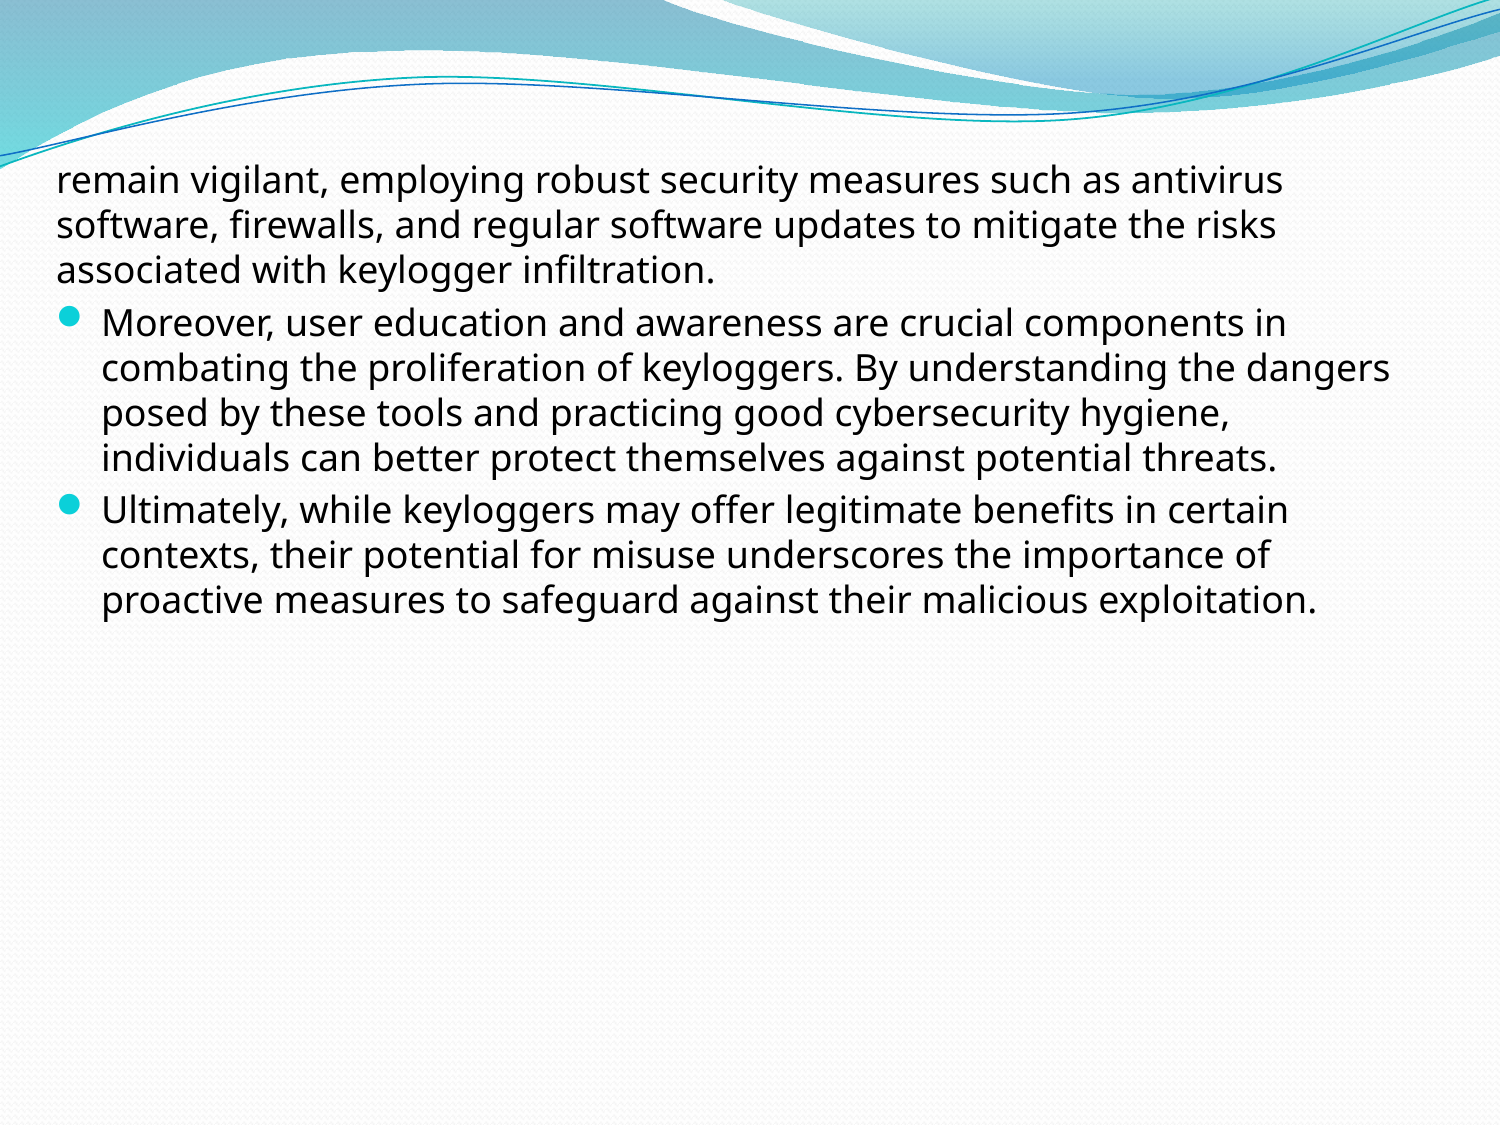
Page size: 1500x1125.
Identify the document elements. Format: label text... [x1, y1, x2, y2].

list remain vigilant, employing robust security measures such as antivirus software, firewalls, and regular software updates to mitigate the risks associated with keylogger infiltration. Moreover, user education and awareness are crucial components in combating the proliferation of keyloggers. By understanding the dangers posed by these tools and practicing good cybersecurity hygiene, individuals can better protect themselves against potential threats. Ultimately, while keyloggers may offer legitimate benefits in certain contexts, their potential for misuse underscores the importance of proactive measures to safeguard against their malicious exploitation. [41, 149, 1412, 1015]
